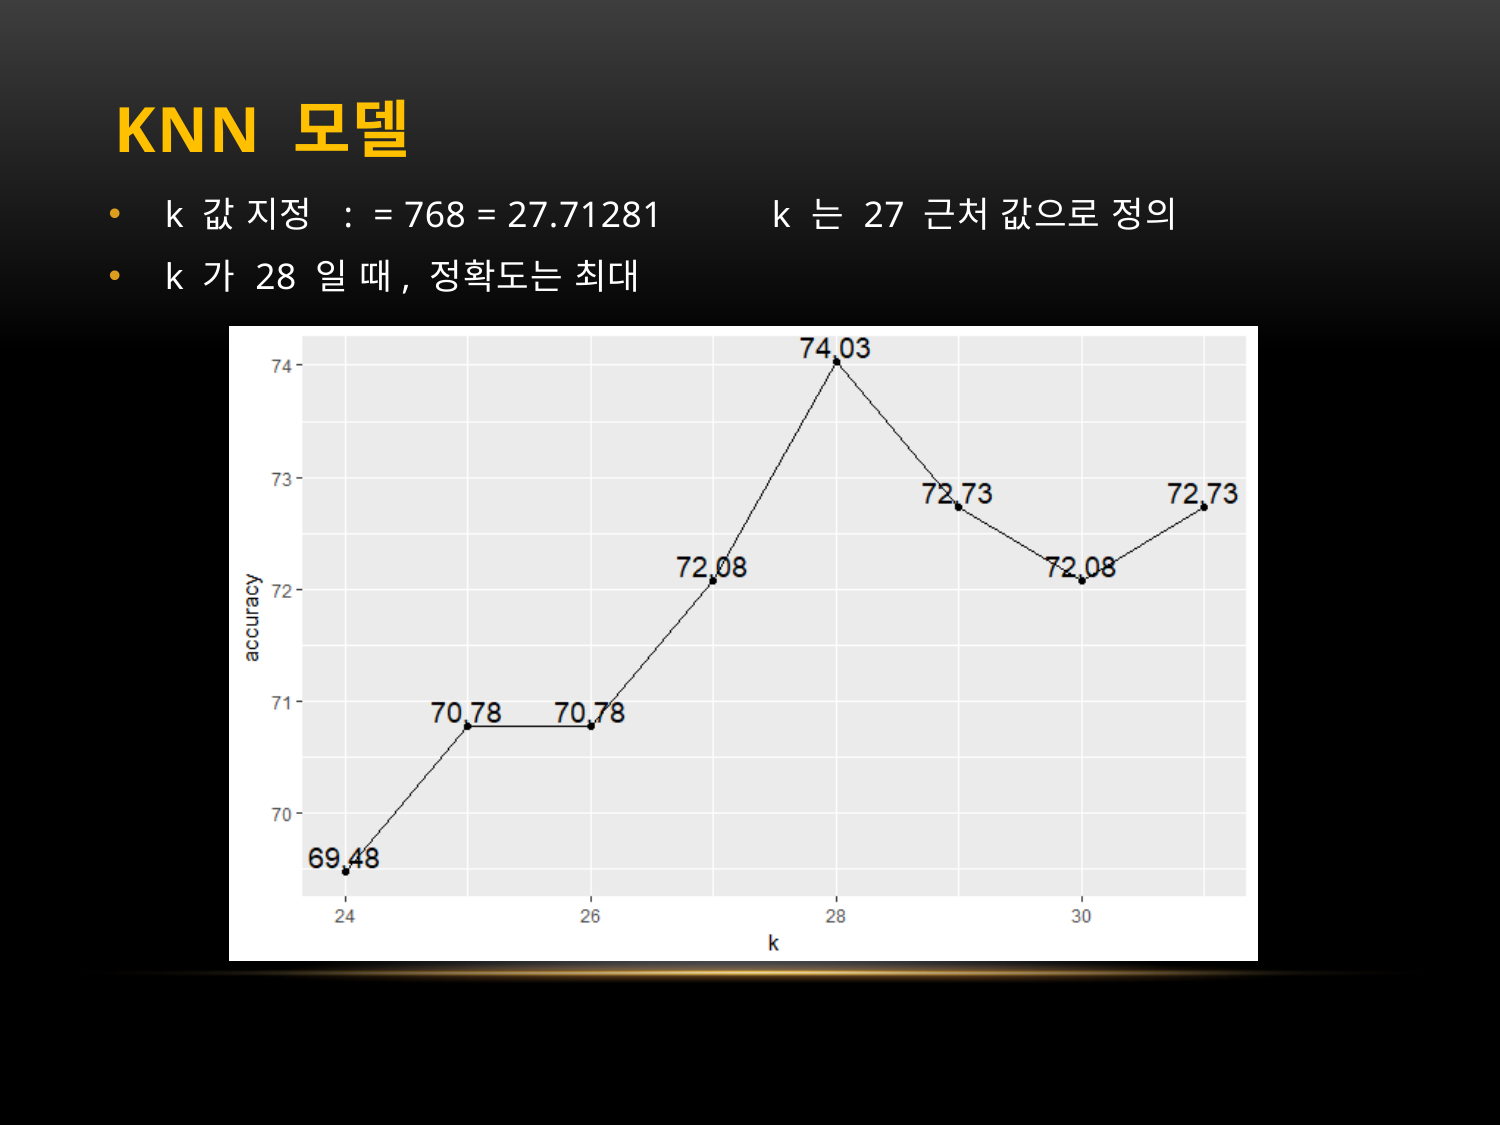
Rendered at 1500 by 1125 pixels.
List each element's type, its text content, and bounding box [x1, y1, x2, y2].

text_box Knn 모델 [99, 45, 1400, 173]
picture [0, 0, 1500, 1125]
